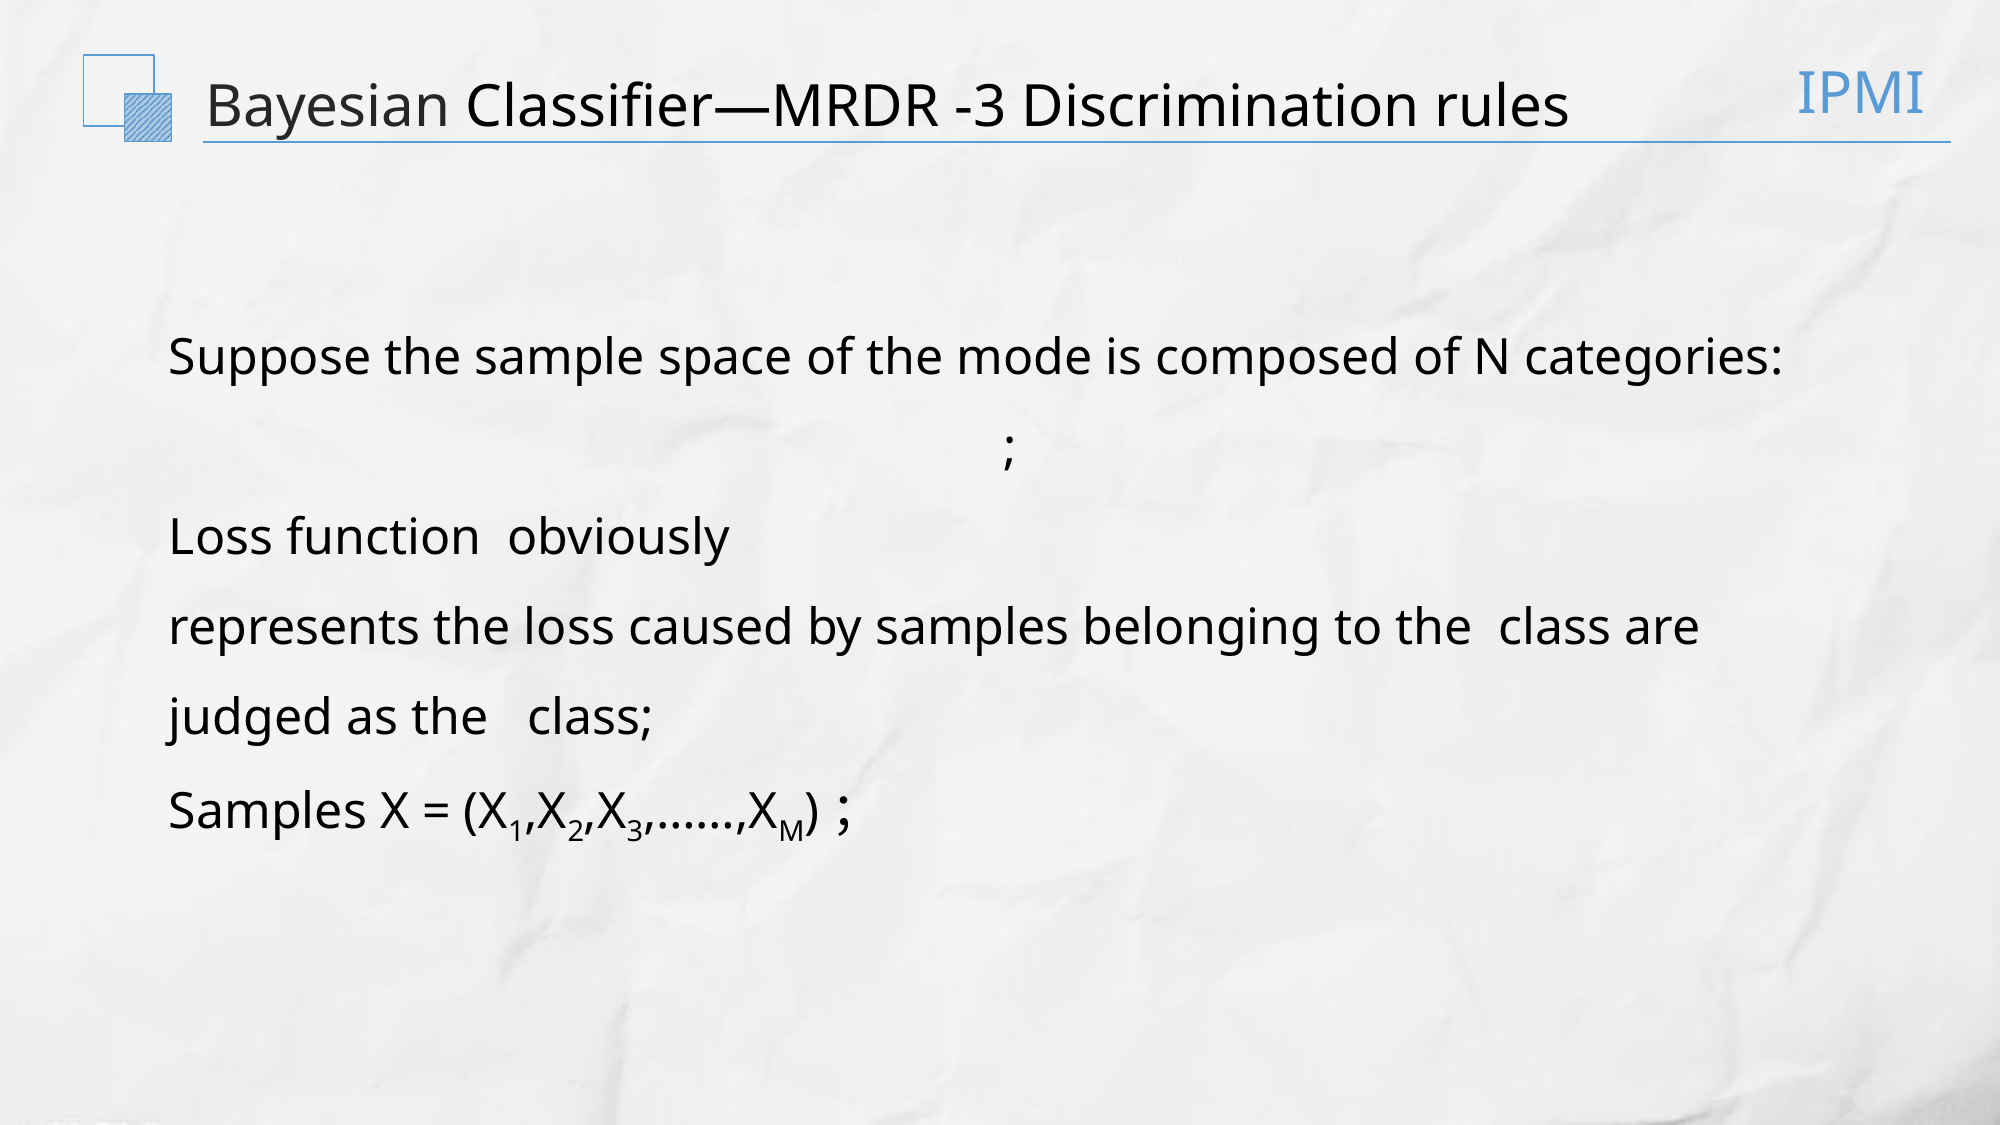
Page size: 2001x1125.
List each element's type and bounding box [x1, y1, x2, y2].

text_box [83, 47, 1952, 147]
picture [0, 0, 2000, 1125]
